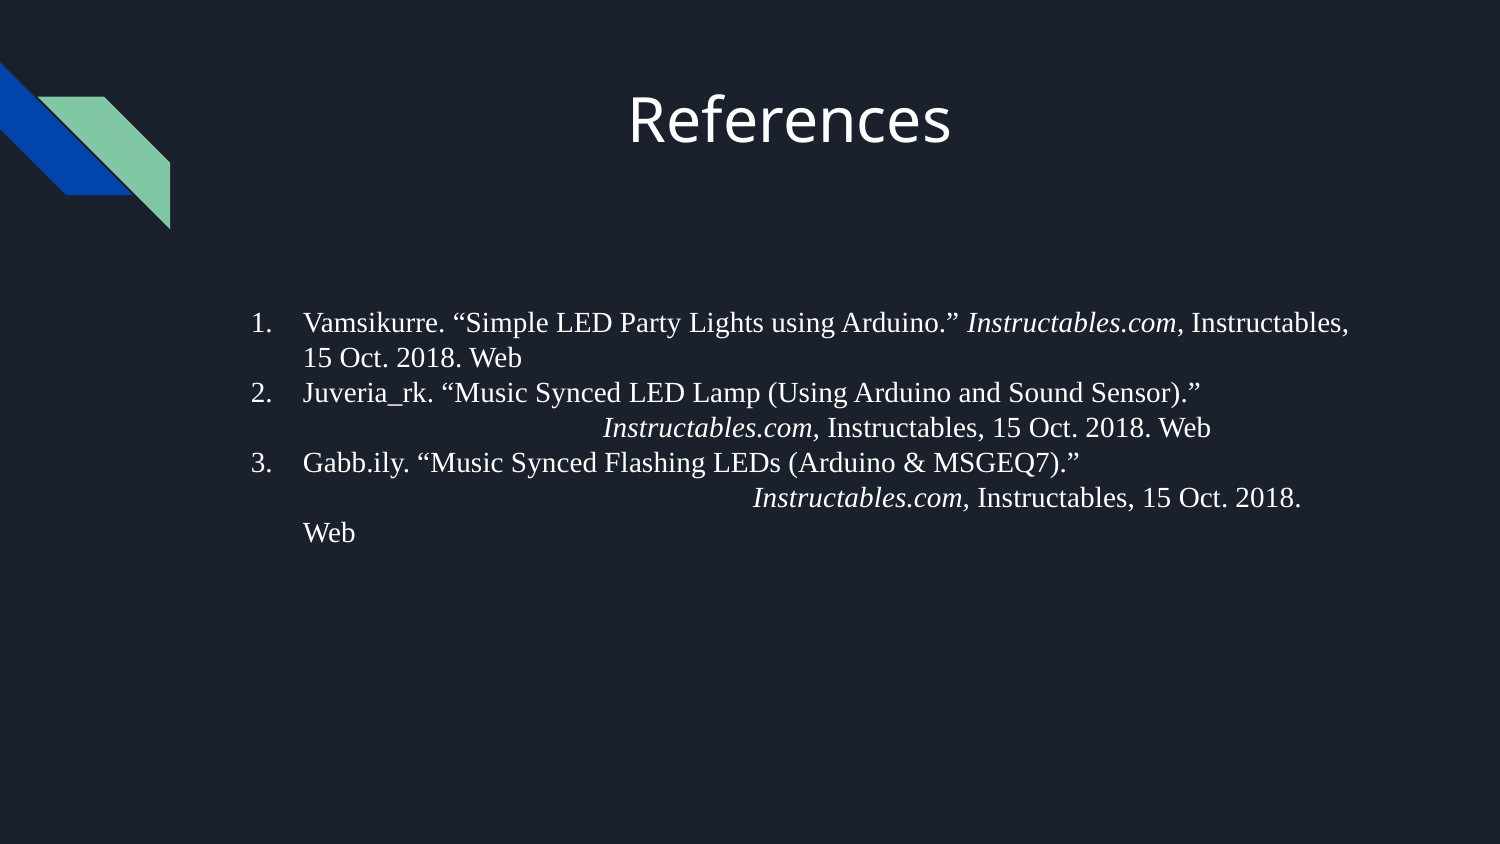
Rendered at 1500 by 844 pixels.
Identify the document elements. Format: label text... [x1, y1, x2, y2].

title References [212, 64, 1368, 215]
list Vamsikurre. “Simple LED Party Lights using Arduino.” Instructables.com, Instructables, 15 Oct. 2018. Web Juveria_rk. “Music Synced LED Lamp (Using Arduino and Sound Sensor).” Instructables.com, Instructables, 15 Oct. 2018. Web Gabb.ily. “Music Synced Flashing LEDs (Arduino & MSGEQ7).” Instructables.com, Instructables, 15 Oct. 2018. Web [212, 288, 1368, 767]
